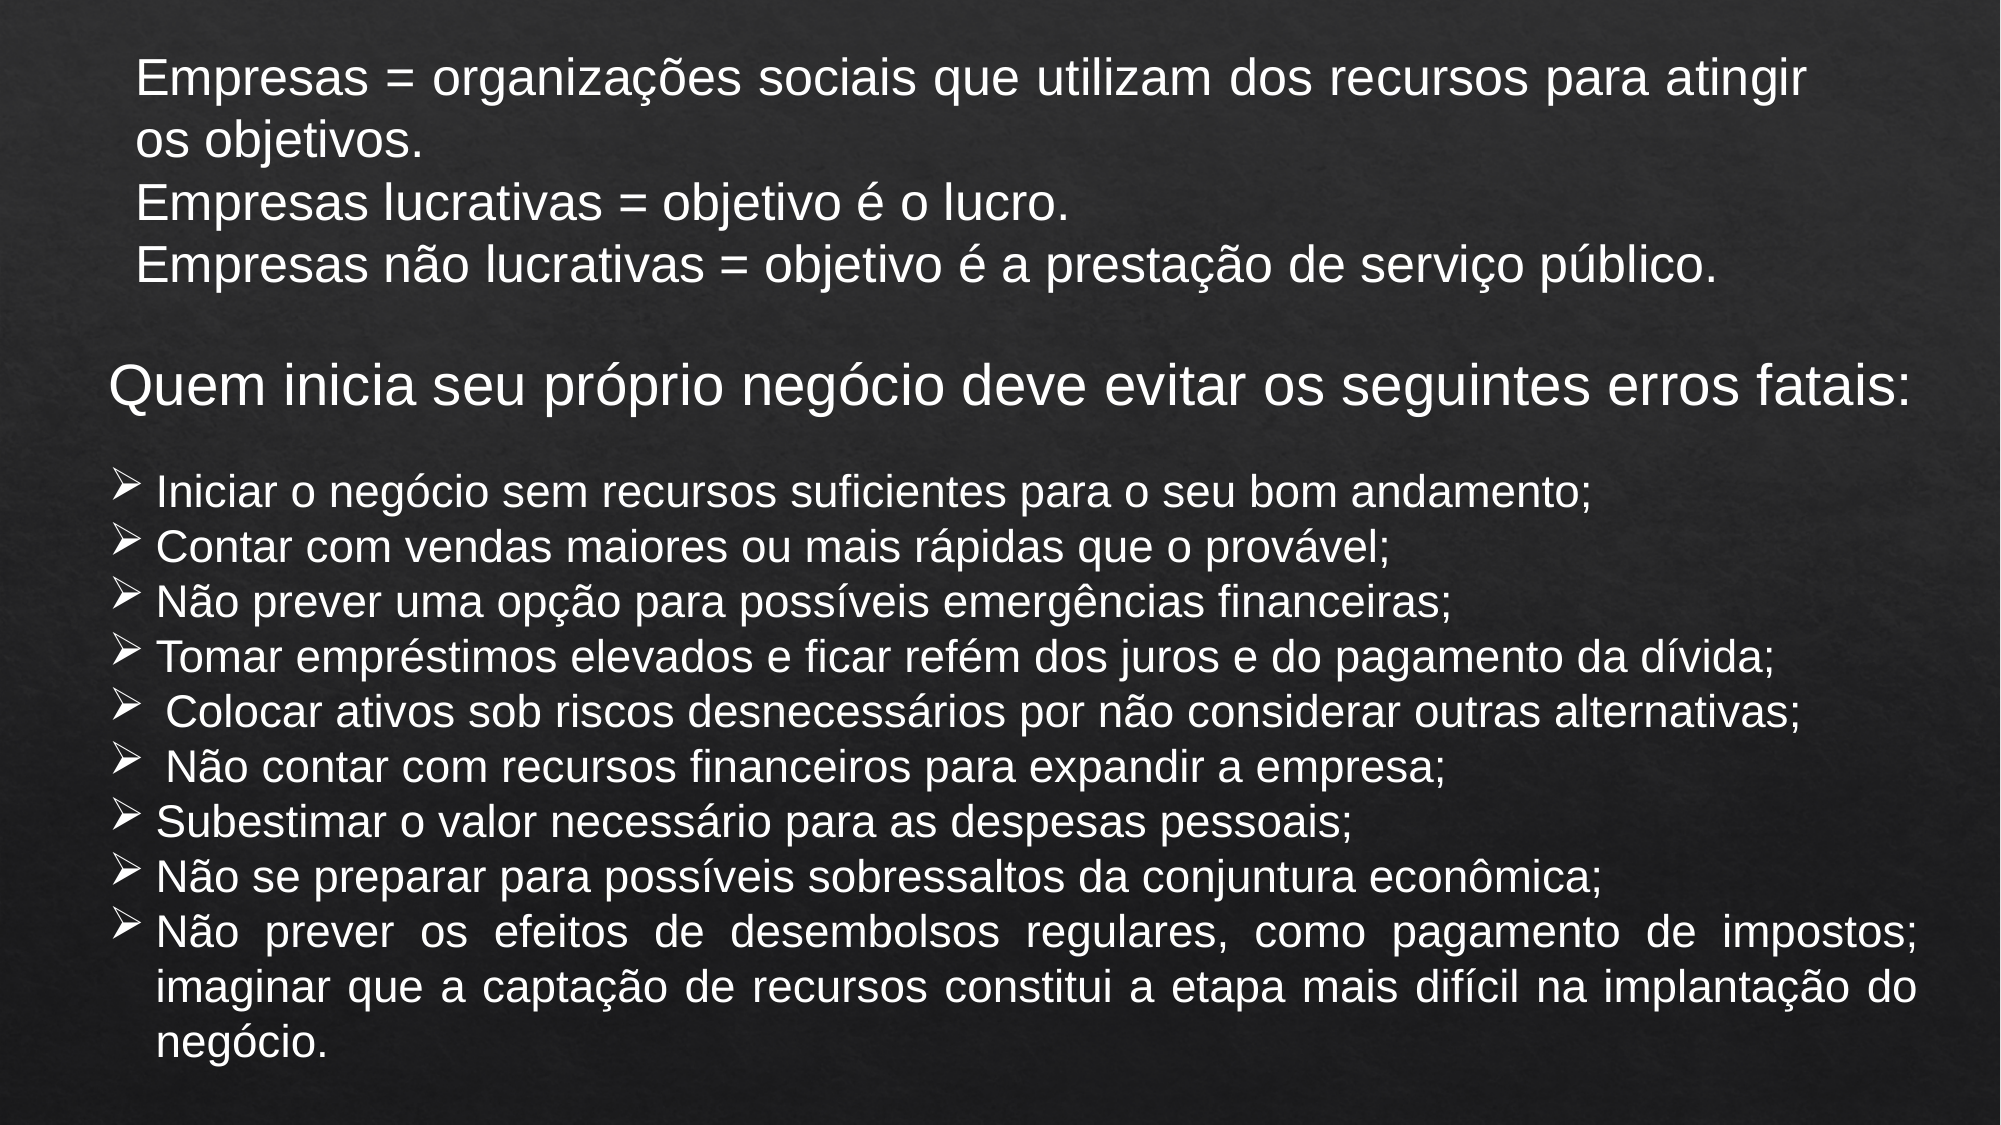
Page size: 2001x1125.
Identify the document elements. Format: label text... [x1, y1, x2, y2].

text_box Quem inicia seu próprio negócio deve evitar os seguintes erros fatais: Iniciar o negócio sem recursos suﬁcientes para o seu bom andamento; Contar com vendas maiores ou mais rápidas que o provável; Não prever uma opção para possíveis emergências ﬁnanceiras; Tomar empréstimos elevados e ﬁcar refém dos juros e do pagamento da dívida; Colocar ativos sob riscos desnecessários por não considerar outras alternativas; Não contar com recursos ﬁnanceiros para expandir a empresa; Subestimar o valor necessário para as despesas pessoais; Não se preparar para possíveis sobressaltos da conjuntura econômica; Não prever os efeitos de desembolsos regulares, como pagamento de impostos; imaginar que a captação de recursos constitui a etapa mais difícil na implantação do negócio. [93, 339, 1935, 1119]
text_box Empresas = organizações sociais que utilizam dos recursos para atingir os objetivos. Empresas lucrativas = objetivo é o lucro. Empresas não lucrativas = objetivo é a prestação de serviço público. [120, 35, 1824, 301]
